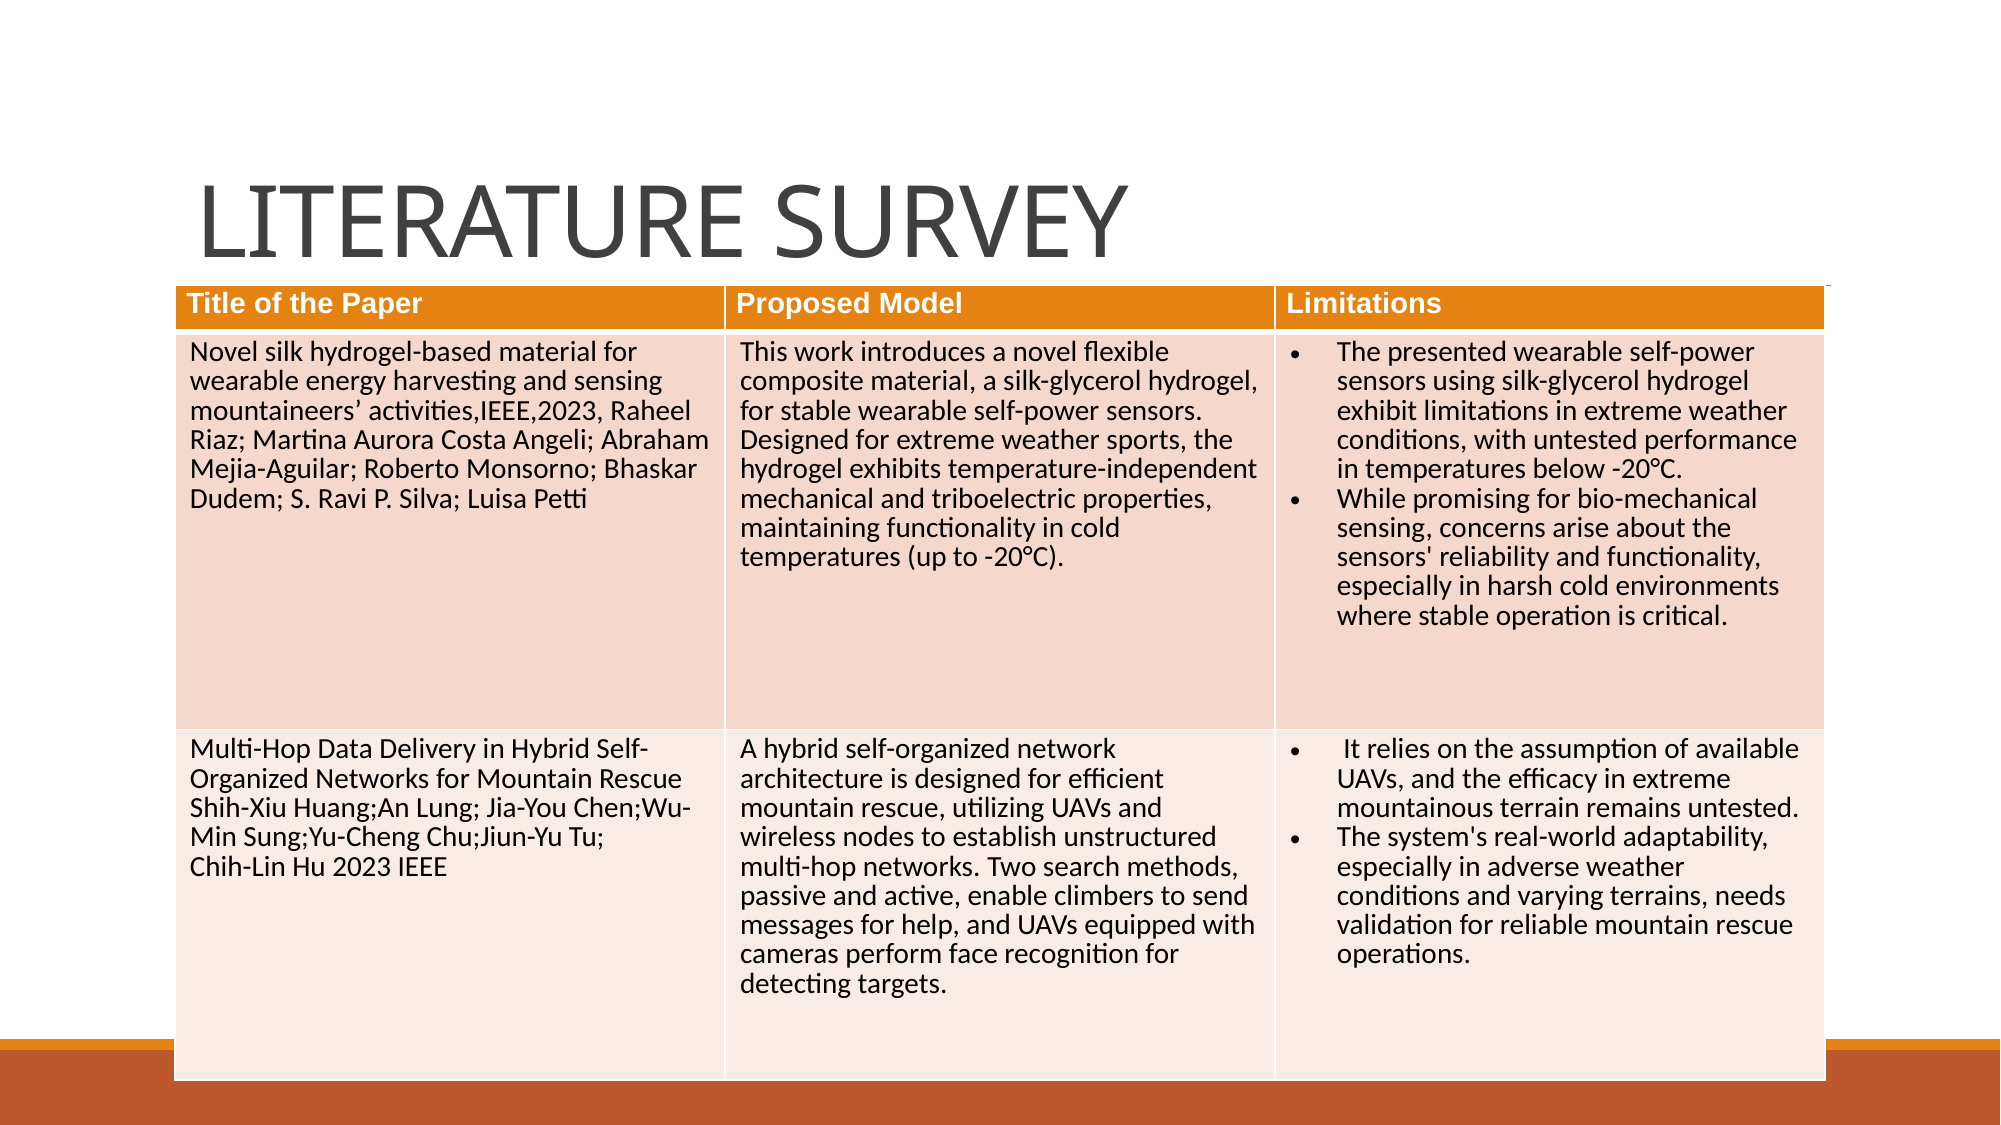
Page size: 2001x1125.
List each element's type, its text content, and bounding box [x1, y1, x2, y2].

table_header Limitations [1276, 286, 1824, 329]
table_header Proposed Model [726, 286, 1274, 329]
table_cell Multi-Hop Data Delivery in Hybrid Self-Organized Networks for Mountain Rescue Shih-Xiu Huang;An Lung; Jia-You Chen;Wu-Min Sung;Yu-Cheng Chu;Jiun-Yu Tu; Chih-Lin Hu 2023 IEEE [176, 730, 724, 1079]
table_cell A hybrid self-organized network architecture is designed for efficient mountain rescue, utilizing UAVs and wireless nodes to establish unstructured multi-hop networks. Two search methods, passive and active, enable climbers to send messages for help, and UAVs equipped with cameras perform face recognition for detecting targets. [726, 730, 1274, 1079]
title LITERATURE SURVEY [180, 47, 1830, 285]
table_header Title of the Paper [176, 286, 724, 329]
table_cell This work introduces a novel flexible composite material, a silk-glycerol hydrogel, for stable wearable self-power sensors. Designed for extreme weather sports, the hydrogel exhibits temperature-independent mechanical and triboelectric properties, maintaining functionality in cold temperatures (up to -20°C). [726, 335, 1274, 729]
table_cell The presented wearable self-power sensors using silk-glycerol hydrogel exhibit limitations in extreme weather conditions, with untested performance in temperatures below -20°C. While promising for bio-mechanical sensing, concerns arise about the sensors' reliability and functionality, especially in harsh cold environments where stable operation is critical. [1276, 335, 1824, 729]
table_cell It relies on the assumption of available UAVs, and the efficacy in extreme mountainous terrain remains untested. The system's real-world adaptability, especially in adverse weather conditions and varying terrains, needs validation for reliable mountain rescue operations. [1276, 730, 1824, 1079]
table_cell Novel silk hydrogel-based material for wearable energy harvesting and sensing mountaineers’ activities,IEEE,2023, Raheel Riaz; Martina Aurora Costa Angeli; Abraham Mejia-Aguilar; Roberto Monsorno; Bhaskar Dudem; S. Ravi P. Silva; Luisa Petti [176, 335, 724, 729]
